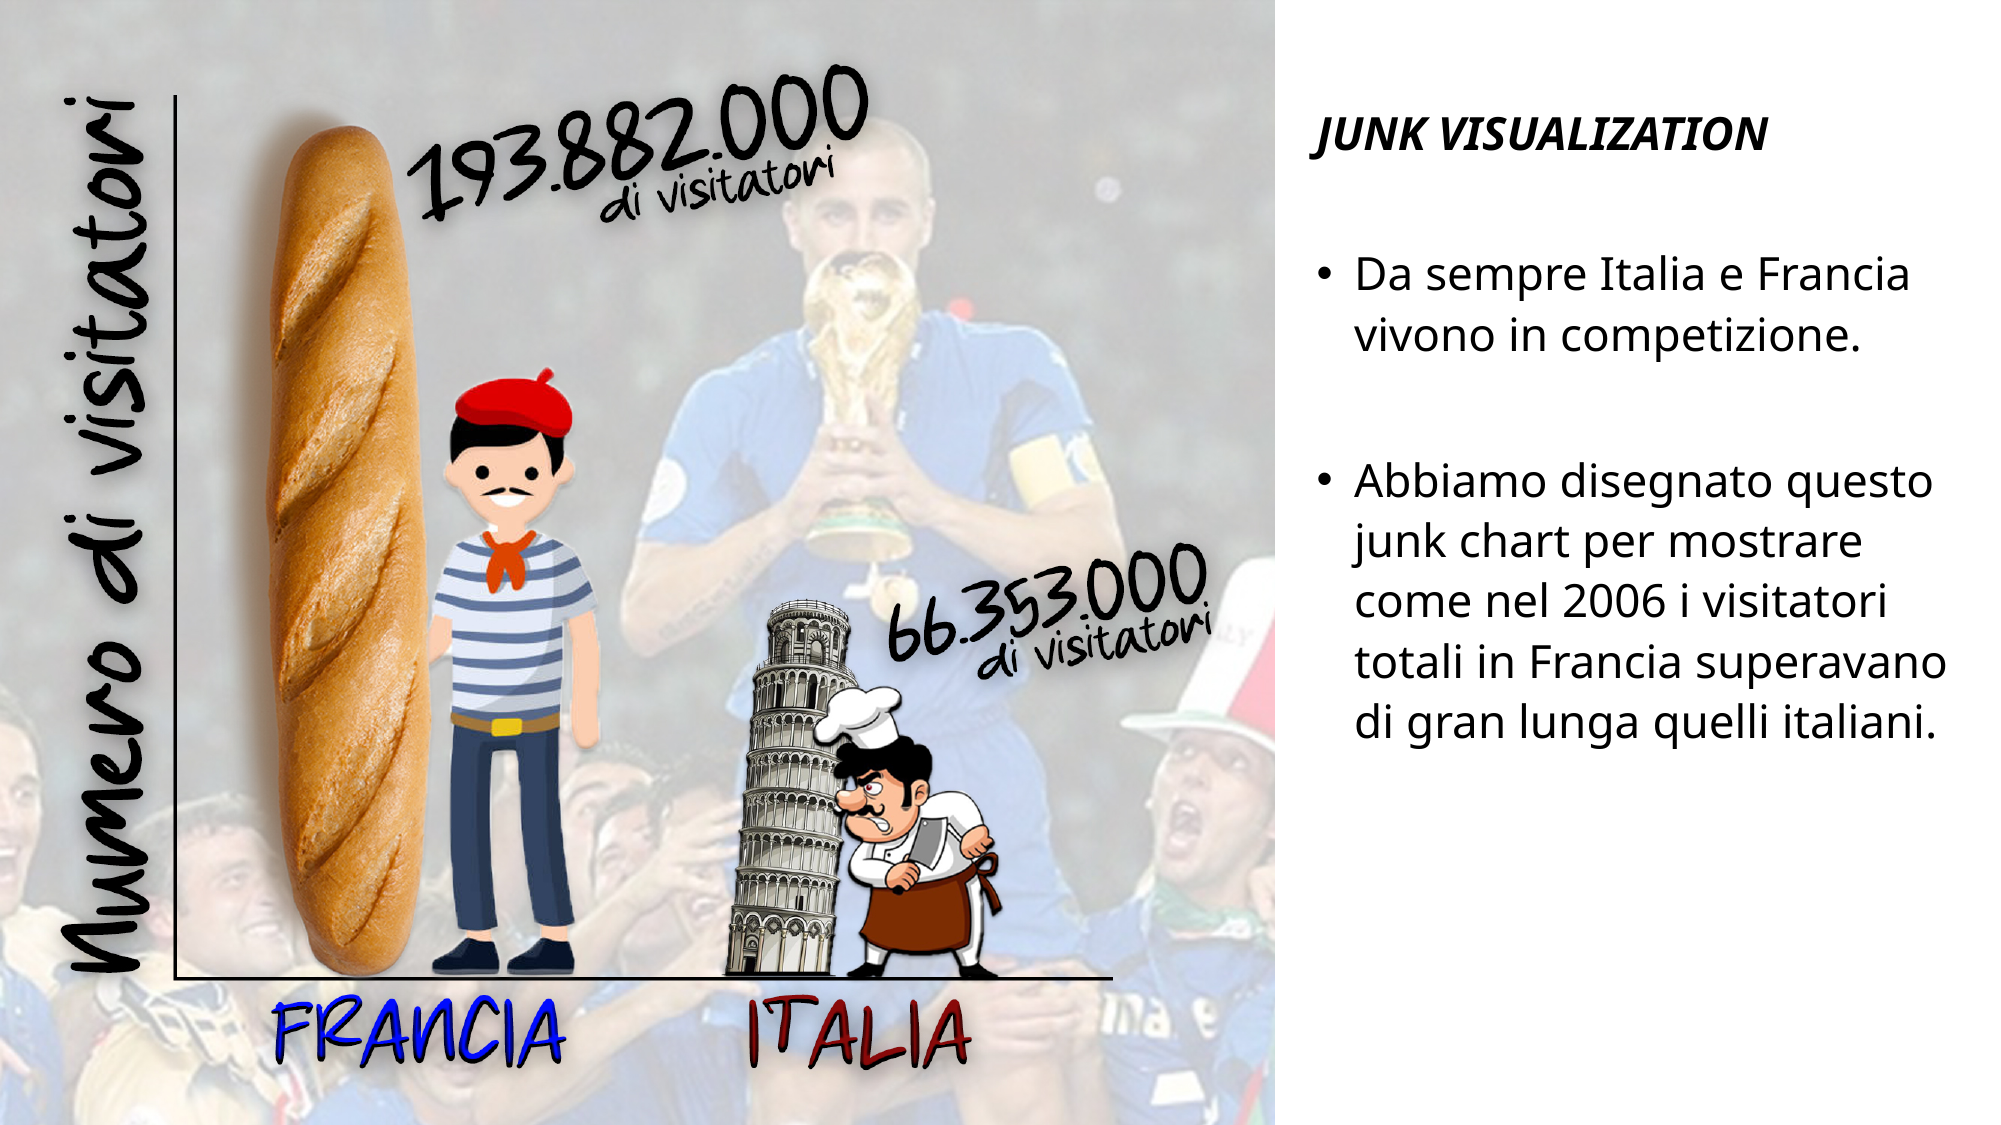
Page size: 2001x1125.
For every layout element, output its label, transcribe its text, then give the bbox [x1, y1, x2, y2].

list JUNK VISUALIZATION Da sempre Italia e Francia vivono in competizione. Abbiamo disegnato questo junk chart per mostrare come nel 2006 i visitatori totali in Francia superavano di gran lunga quelli italiani. [1301, 91, 1968, 1034]
picture [0, 0, 1275, 1125]
